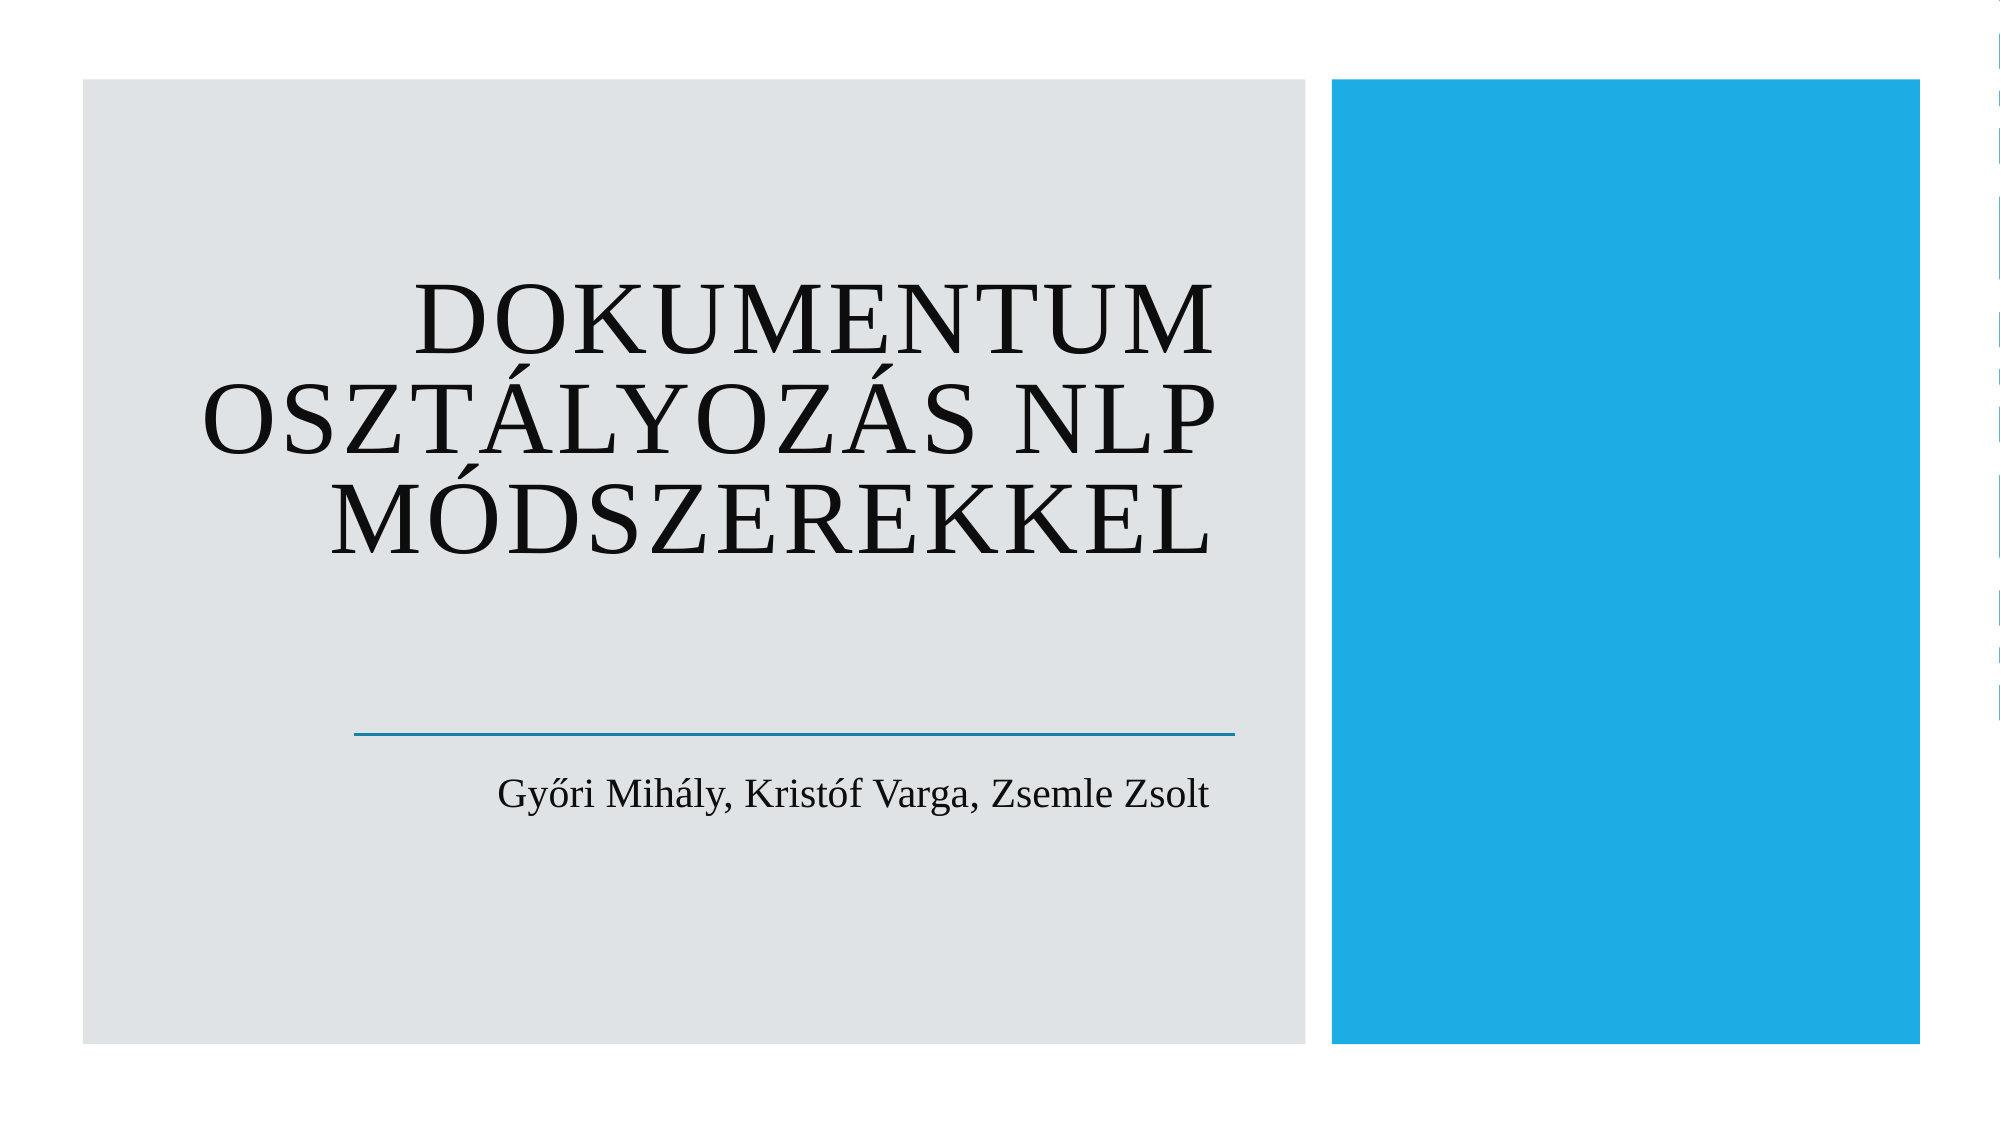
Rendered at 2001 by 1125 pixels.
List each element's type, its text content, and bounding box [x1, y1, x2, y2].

text_box [0, 0, 2000, 1125]
subtitle Győri Mihály, Kristóf Varga, Zsemle Zsolt [162, 758, 1236, 959]
title Dokumentum osztályozás NLP módszerekkel [162, 160, 1236, 707]
text_box [82, 78, 1307, 1045]
text_box [1331, 78, 1921, 1045]
